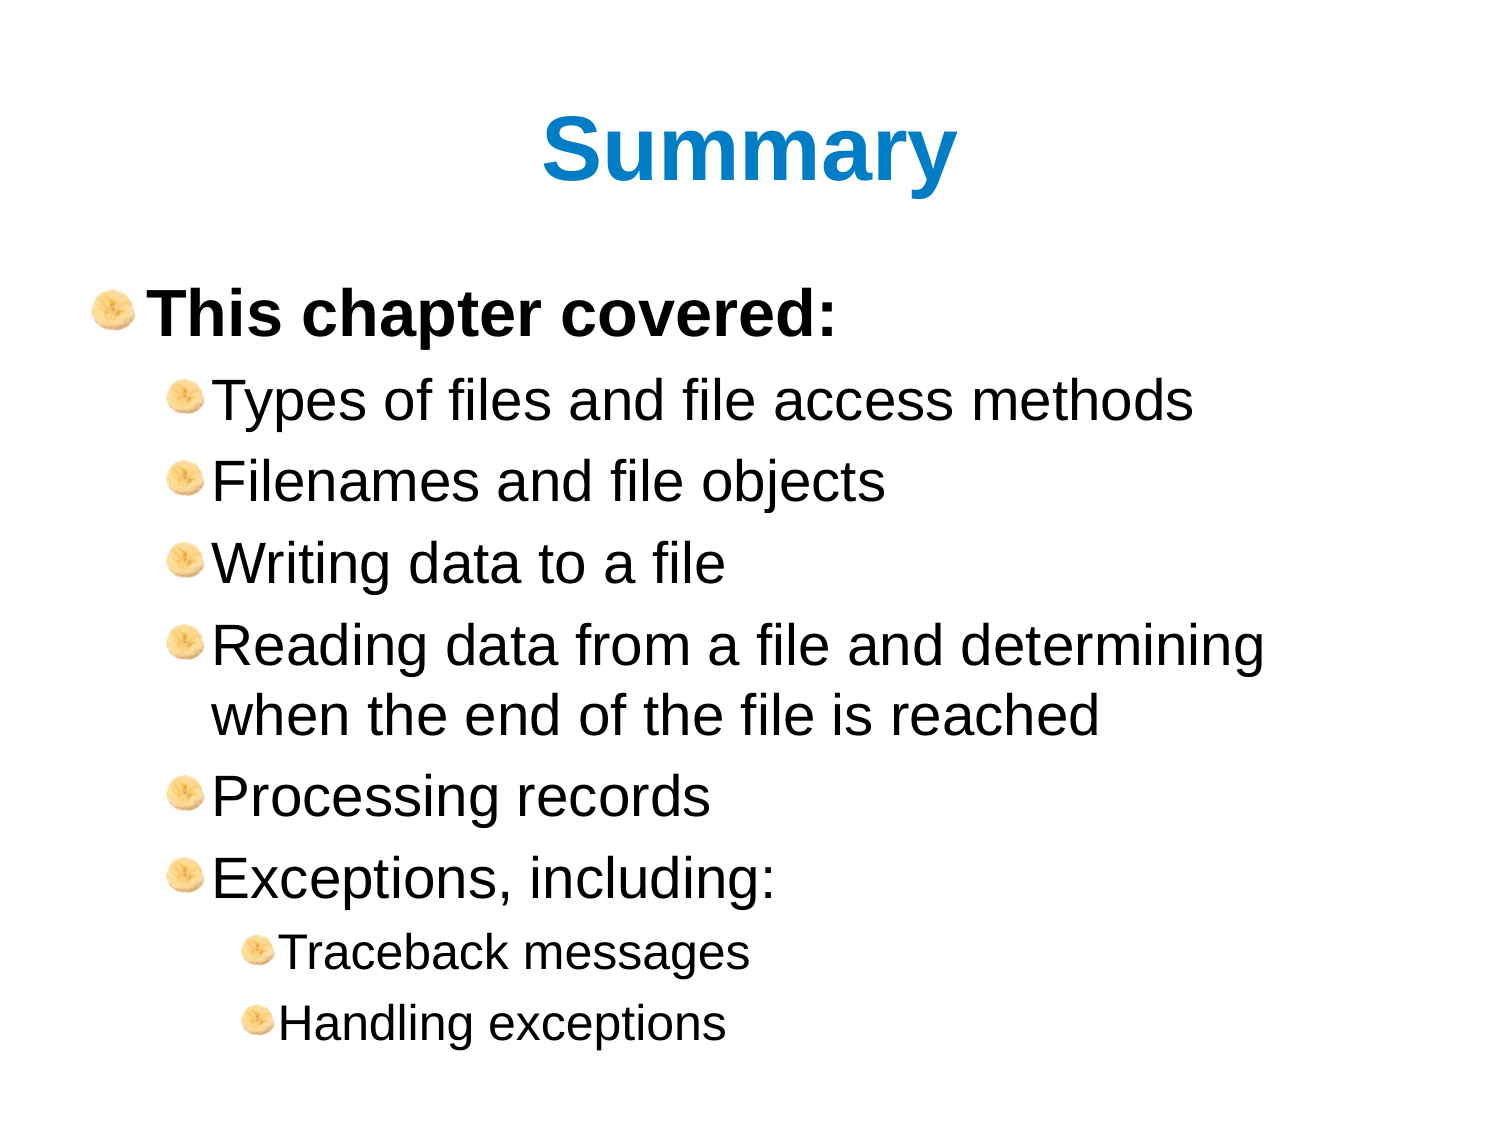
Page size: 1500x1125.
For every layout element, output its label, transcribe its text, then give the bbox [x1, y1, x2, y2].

picture [165, 621, 206, 663]
picture [165, 539, 206, 581]
picture [165, 854, 206, 896]
picture [240, 1002, 276, 1038]
list This chapter covered: Types of files and file access methods Filenames and file objects Writing data to a file Reading data from a file and determining when the end of the file is reached Processing records Exceptions, including: Traceback messages Handling exceptions [75, 262, 1425, 1005]
picture [90, 286, 137, 334]
picture [165, 376, 206, 417]
picture [240, 932, 276, 968]
picture [165, 457, 206, 499]
title Summary [75, 50, 1425, 238]
picture [165, 772, 206, 814]
